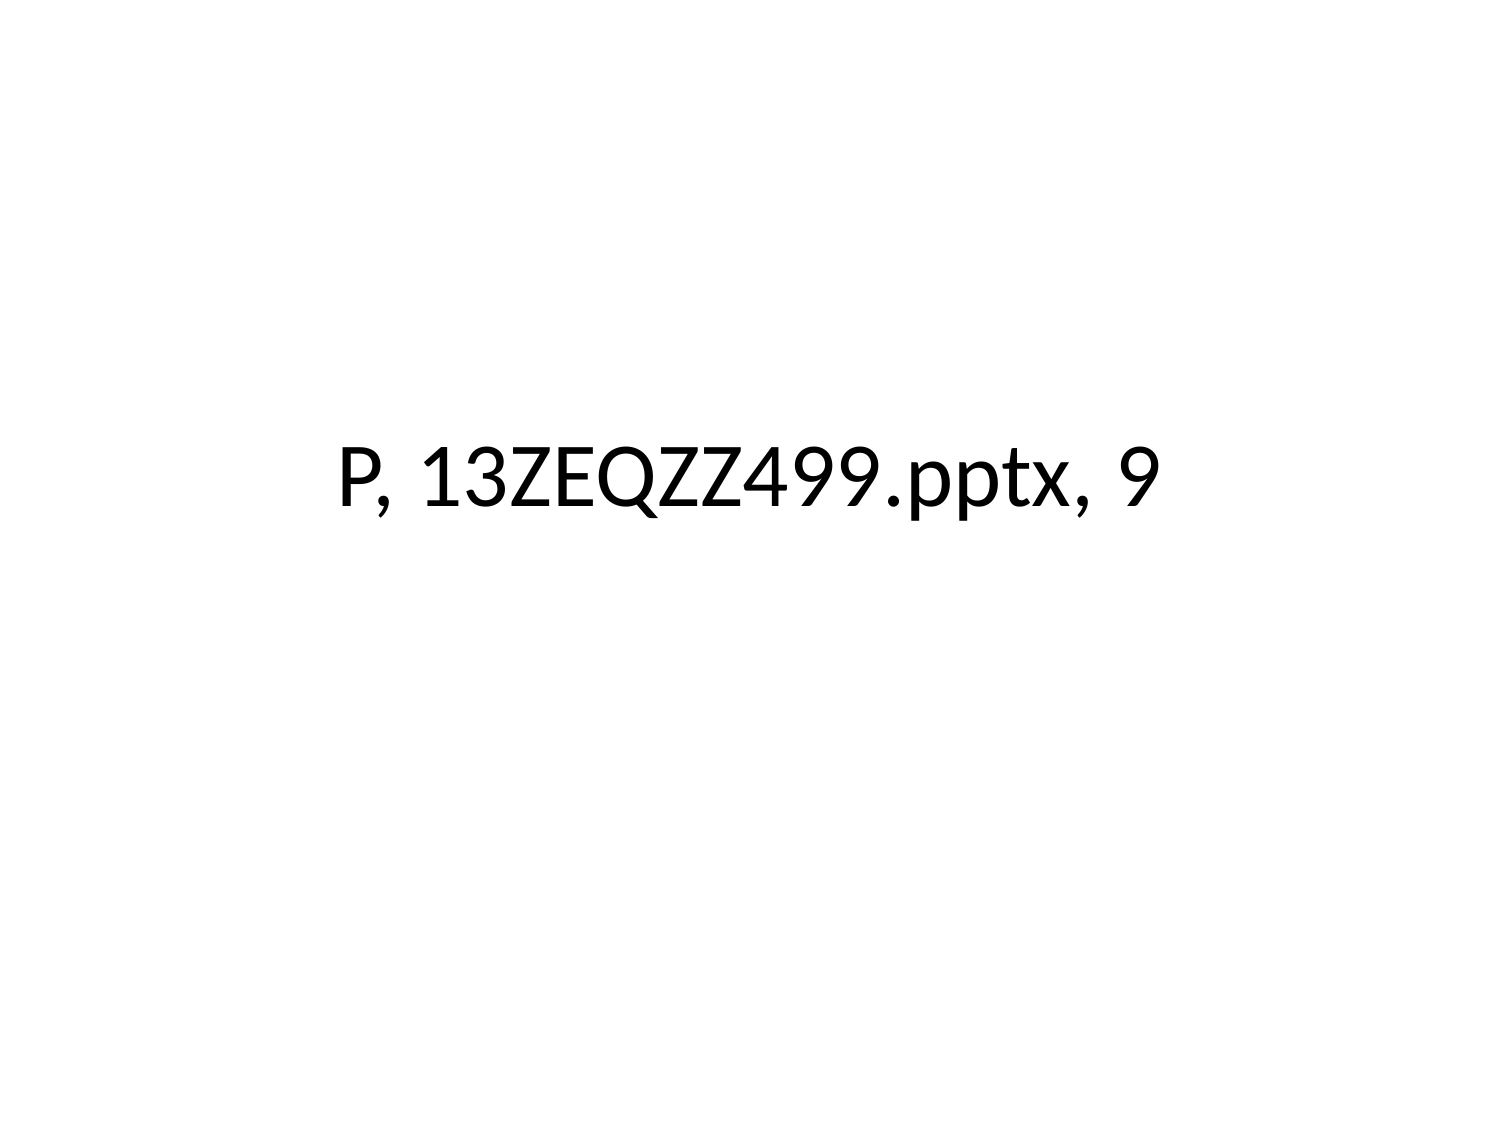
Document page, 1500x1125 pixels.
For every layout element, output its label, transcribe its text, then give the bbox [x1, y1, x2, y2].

title P, 13ZEQZZ499.pptx, 9 [112, 349, 1388, 591]
